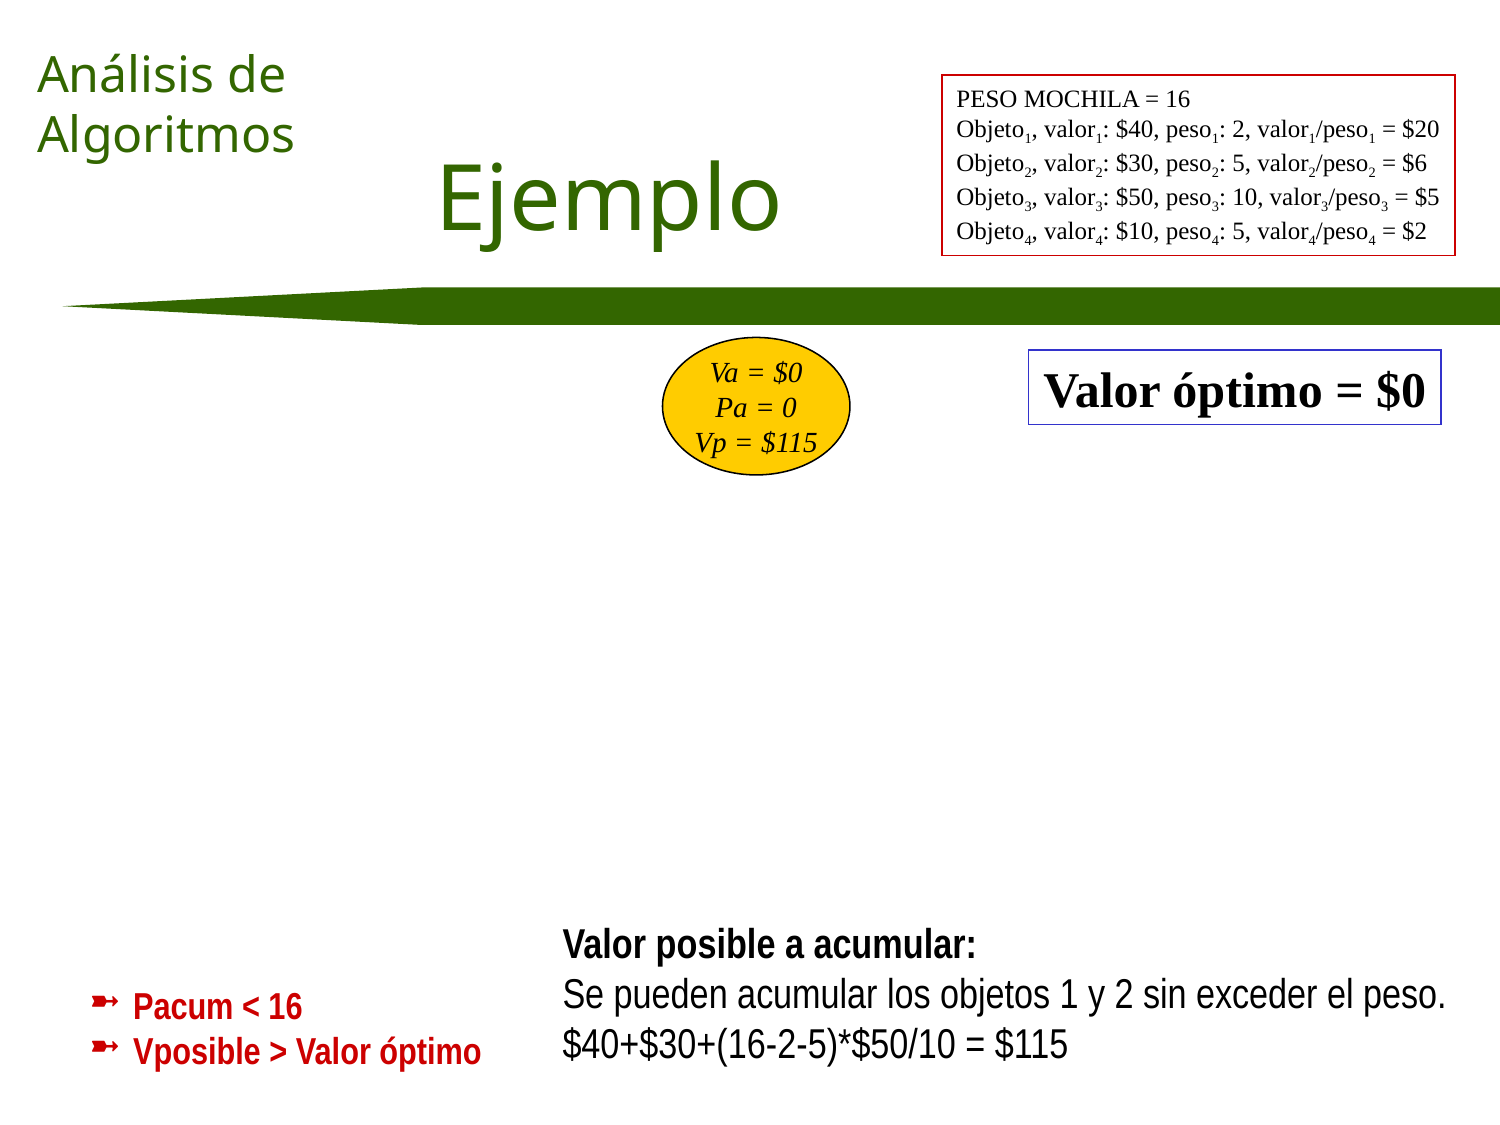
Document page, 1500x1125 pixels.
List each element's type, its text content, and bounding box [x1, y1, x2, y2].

text_box PESO MOCHILA = 16 Objeto1, valor1: $40, peso1: 2, valor1/peso1 = $20 Objeto2, valor2: $30, peso2: 5, valor2/peso2 = $6 Objeto3, valor3: $50, peso3: 10, valor3/peso3 = $5 Objeto4, valor4: $10, peso4: 5, valor4/peso4 = $2 [941, 75, 1455, 256]
title Ejemplo [324, 99, 1388, 288]
text_box Valor óptimo = $0 [1028, 349, 1442, 425]
text_box Valor posible a acumular: Se pueden acumular los objetos 1 y 2 sin exceder el peso. $40+$30+(16-2-5)*$50/10 = $115 [547, 909, 1462, 1075]
text_box Va = $0 Pa = 0 Vp = $115 [662, 337, 850, 475]
text_box Pacum < 16 Vposible > Valor óptimo [74, 974, 497, 1080]
